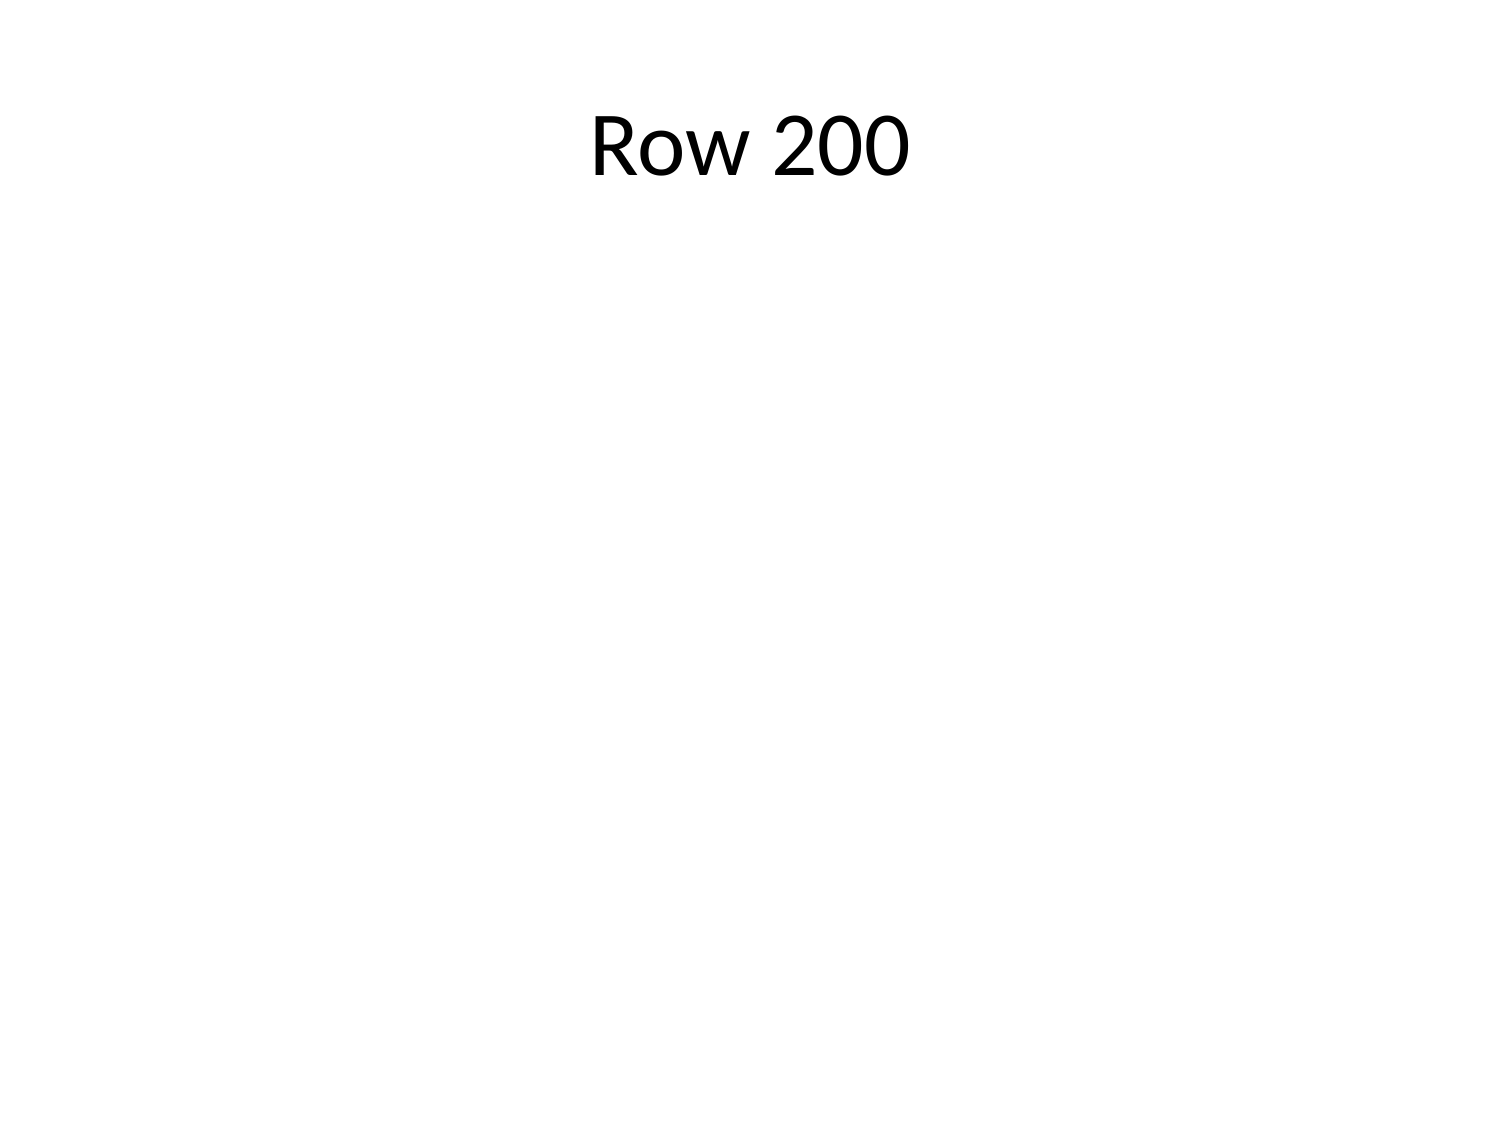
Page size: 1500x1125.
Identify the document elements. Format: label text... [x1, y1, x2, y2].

title Row 200 [75, 45, 1425, 233]
